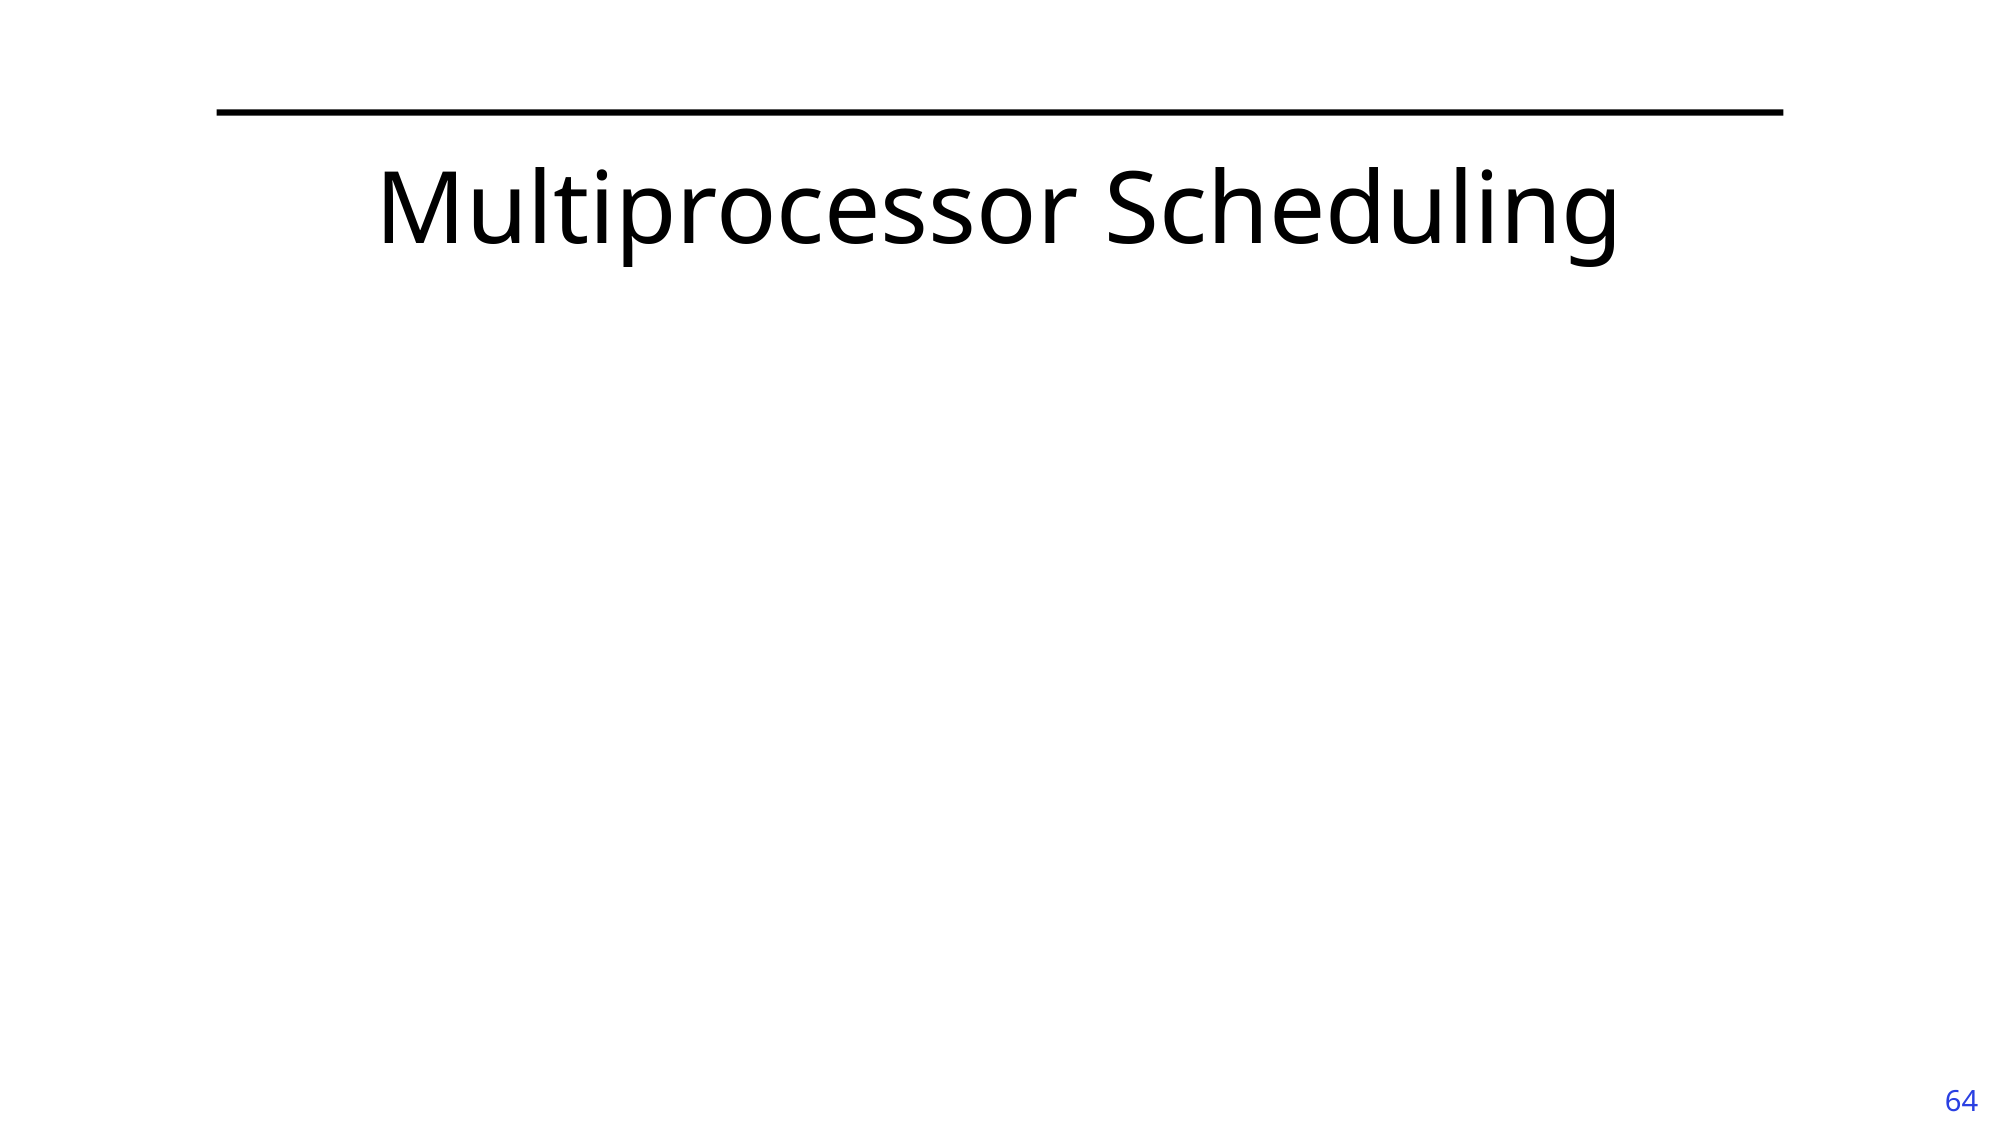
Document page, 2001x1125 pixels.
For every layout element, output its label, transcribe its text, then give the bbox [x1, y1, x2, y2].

list Multiprocessor Scheduling [133, 149, 1867, 988]
